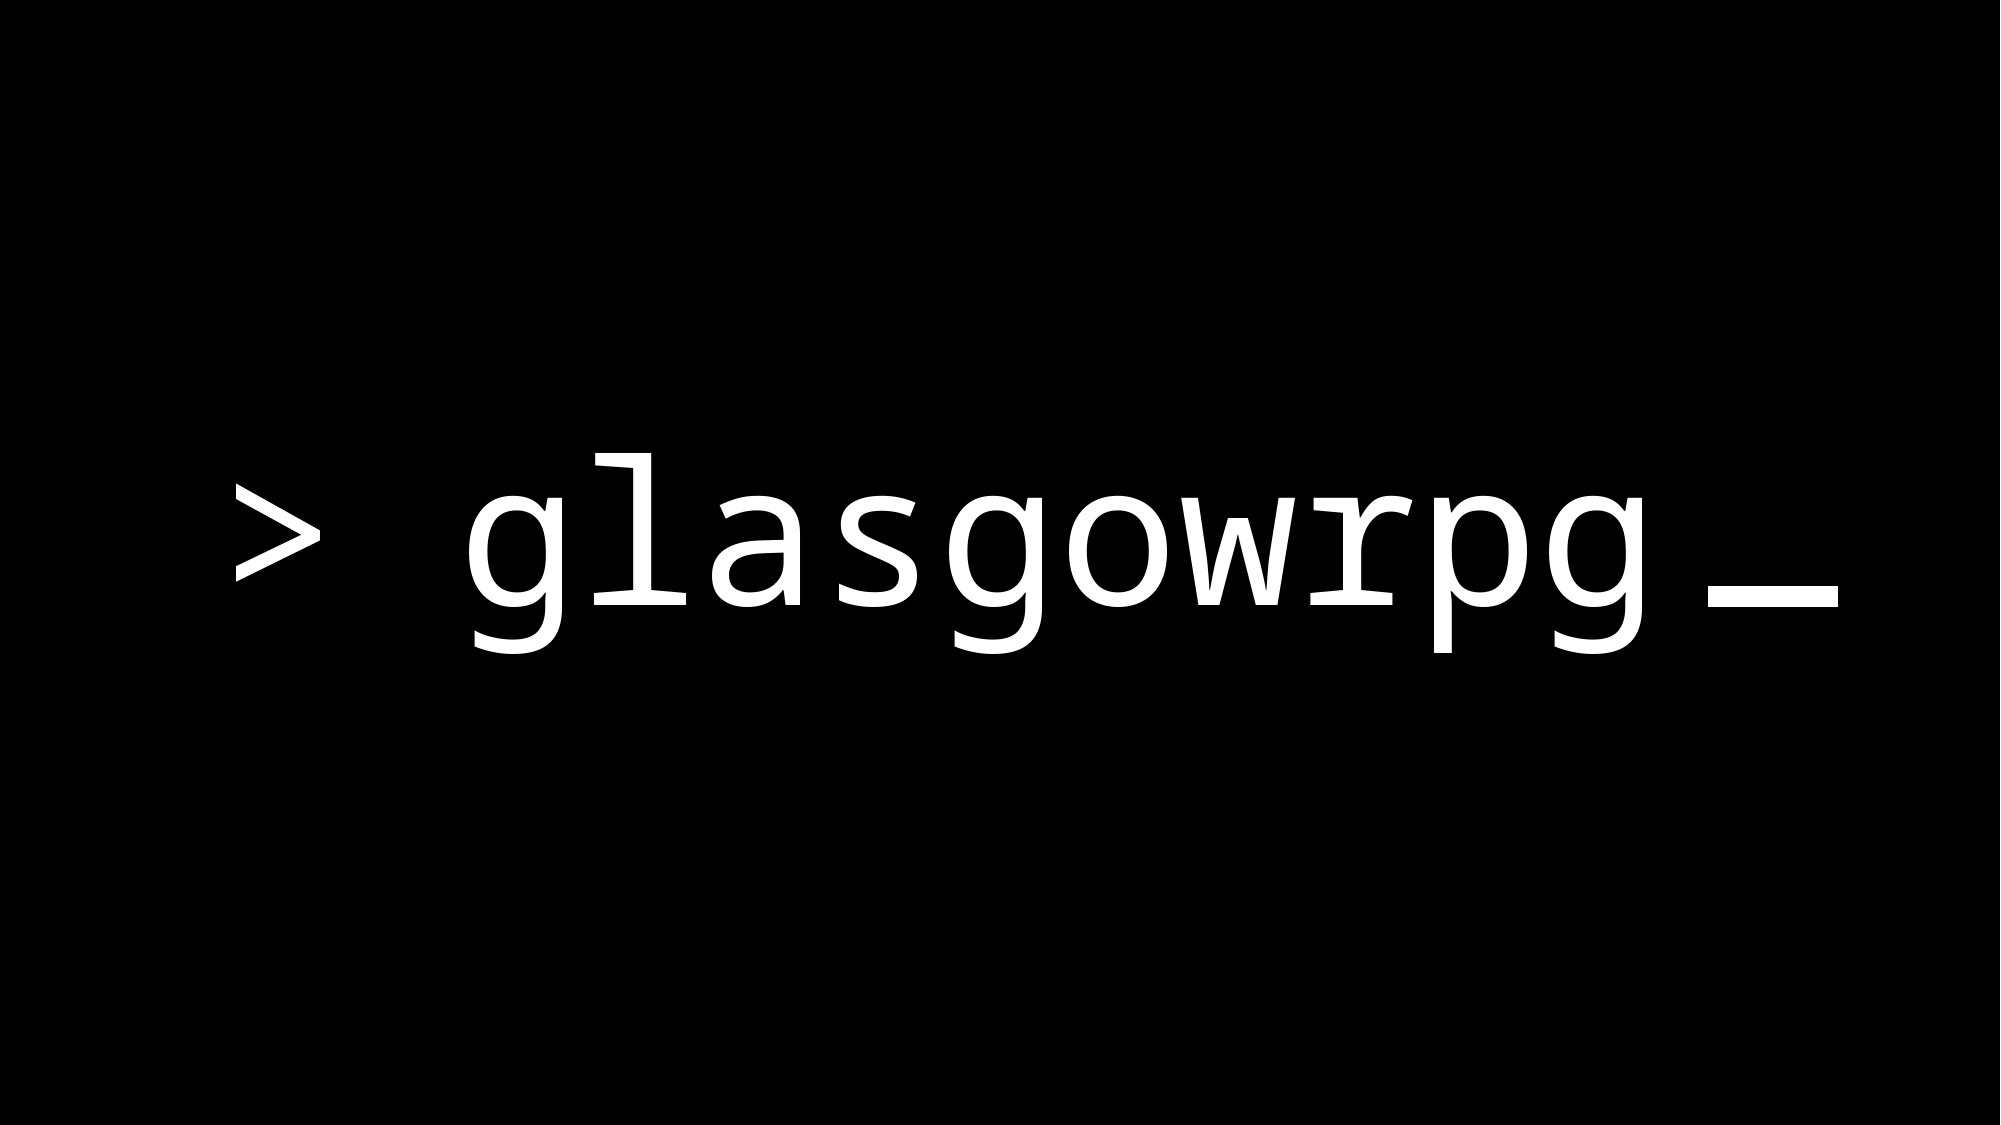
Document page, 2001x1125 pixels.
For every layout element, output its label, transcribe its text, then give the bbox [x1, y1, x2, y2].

text_box > glasgowrpg [203, 398, 1674, 654]
